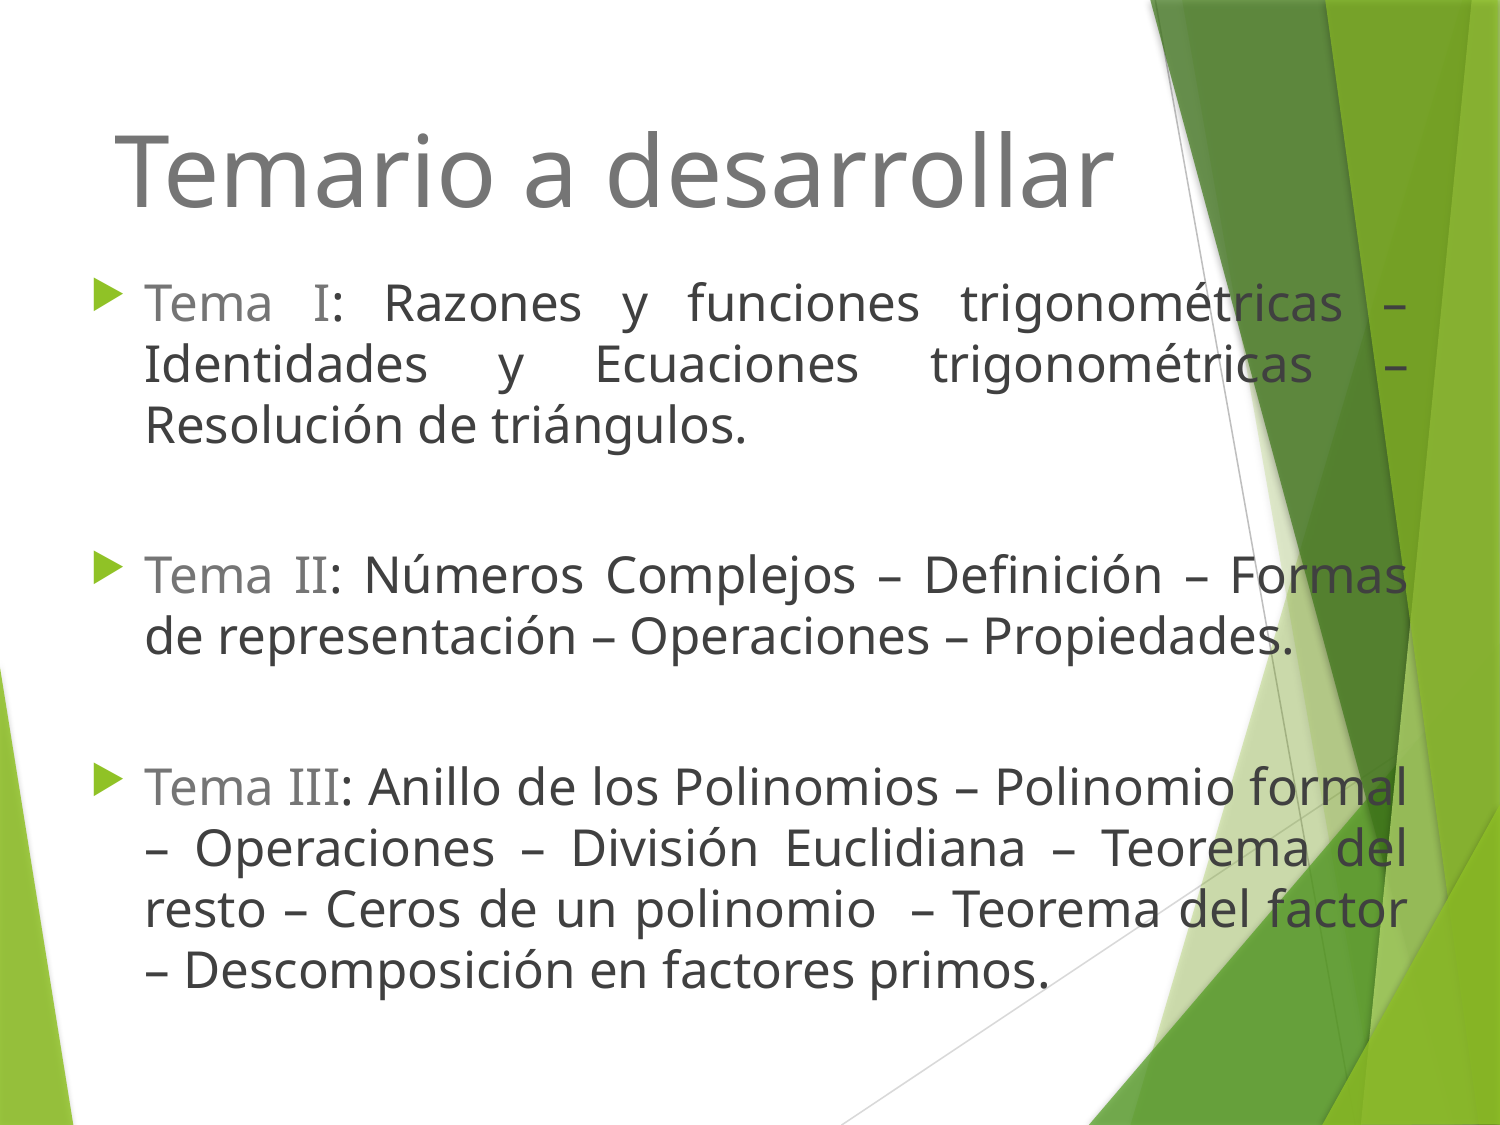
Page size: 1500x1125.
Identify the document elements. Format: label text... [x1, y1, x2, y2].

title Temario a desarrollar [99, 99, 1142, 262]
list Tema I: Razones y funciones trigonométricas – Identidades y Ecuaciones trigonométricas – Resolución de triángulos. Tema II: Números Complejos – Definición – Formas de representación – Operaciones – Propiedades. Tema III: Anillo de los Polinomios – Polinomio formal – Operaciones – División Euclidiana – Teorema del resto – Ceros de un polinomio – Teorema del factor – Descomposición en factores primos. [75, 262, 1425, 1071]
